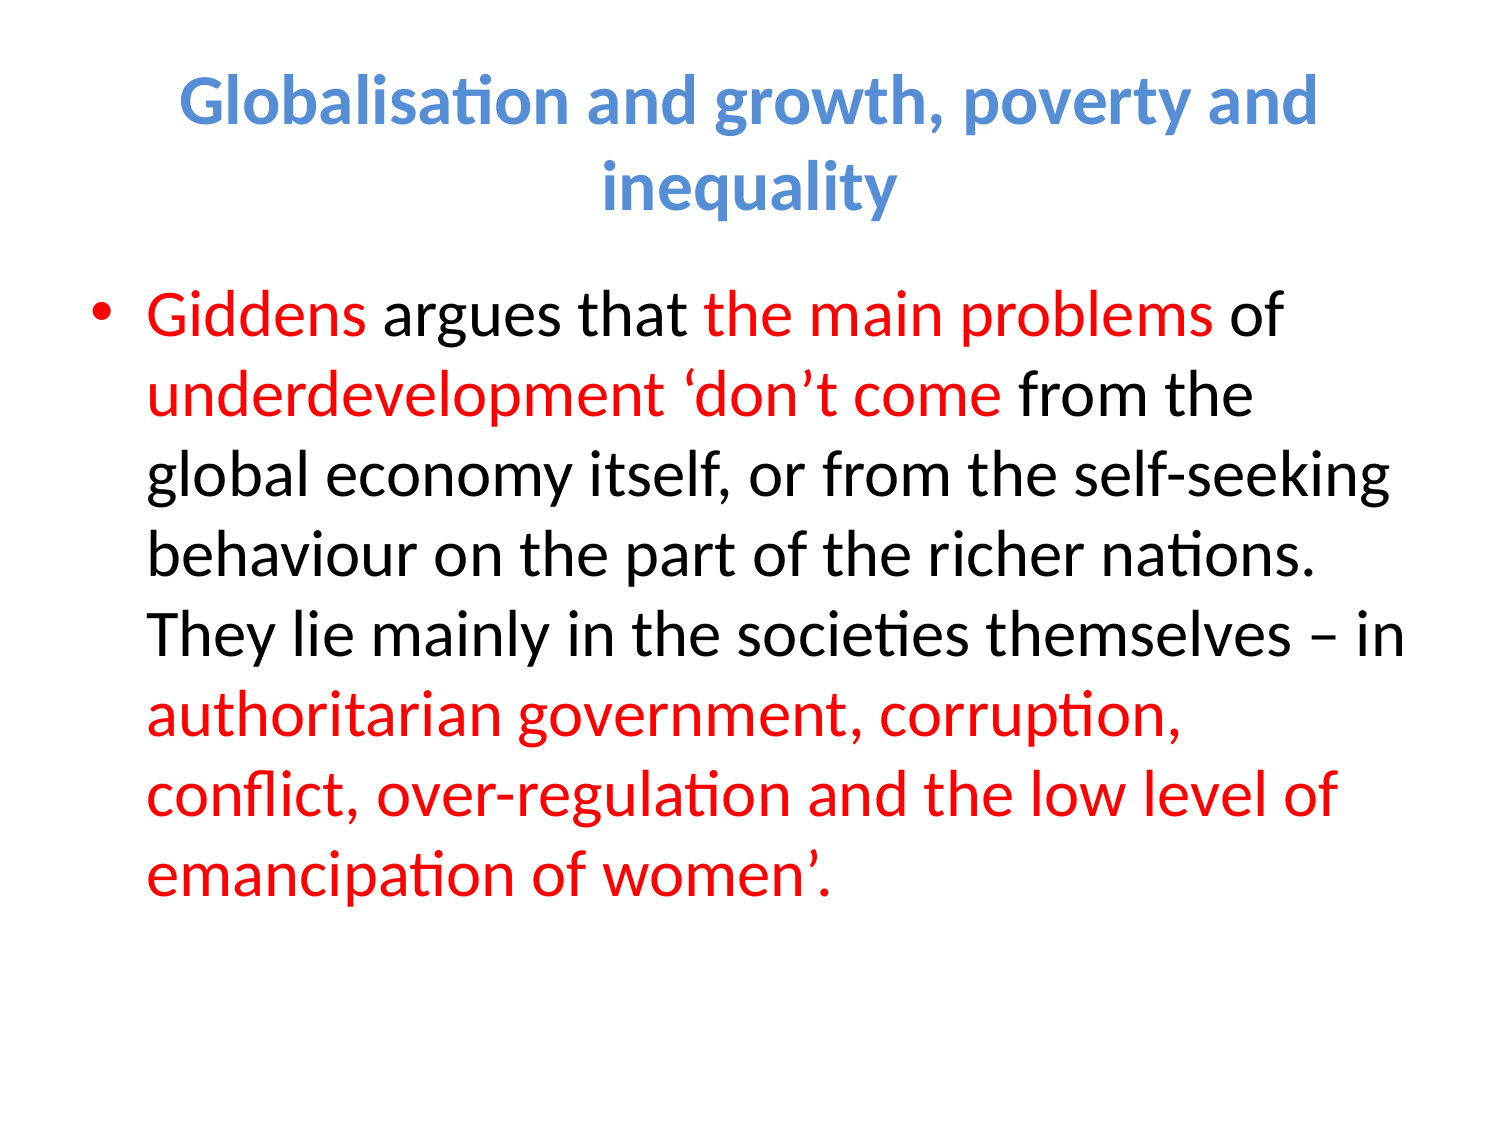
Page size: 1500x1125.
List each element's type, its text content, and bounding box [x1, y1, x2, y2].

title Globalisation and growth, poverty and inequality [75, 45, 1425, 233]
list Giddens argues that the main problems of underdevelopment ‘don’t come from the global economy itself, or from the self-seeking behaviour on the part of the richer nations. They lie mainly in the societies themselves – in authoritarian government, corruption, conﬂict, over-regulation and the low level of emancipation of women’. [75, 262, 1425, 1005]
